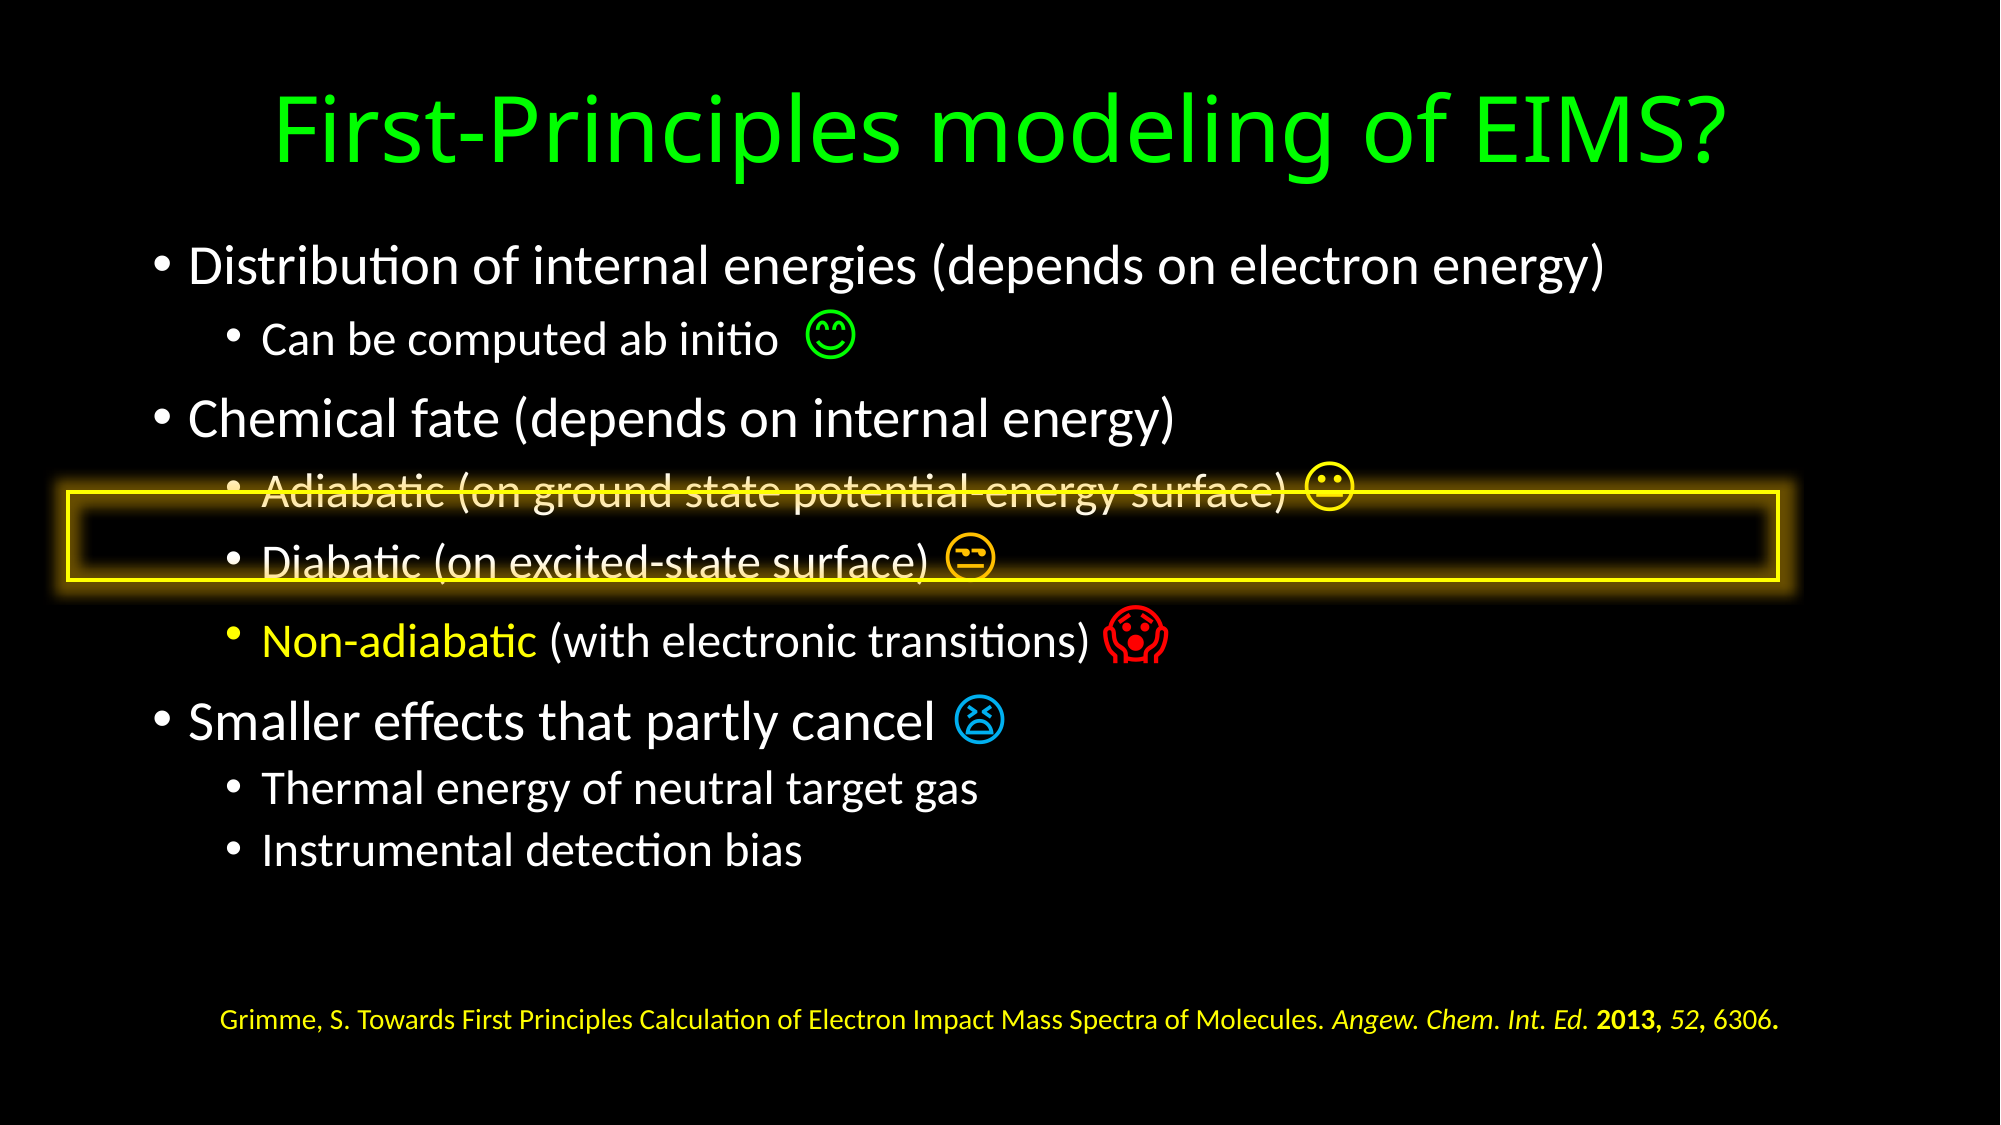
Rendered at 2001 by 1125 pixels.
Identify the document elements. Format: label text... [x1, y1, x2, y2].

title First-Principles modeling of EIMS? [137, 59, 1863, 207]
list Distribution of internal energies (depends on electron energy) Can be computed ab initio 😊 Chemical fate (depends on internal energy) Adiabatic (on ground state potential-energy surface) 😐 Diabatic (on excited-state surface) 😒 Non-adiabatic (with electronic transitions) 😱 Smaller effects that partly cancel 😫 Thermal energy of neutral target gas Instrumental detection bias [137, 228, 1863, 889]
text_box [67, 491, 1779, 581]
text_box Grimme, S. Towards First Principles Calculation of Electron Impact Mass Spectra of Molecules. Angew. Chem. Int. Ed. 2013, 52, 6306. [205, 993, 1795, 1043]
